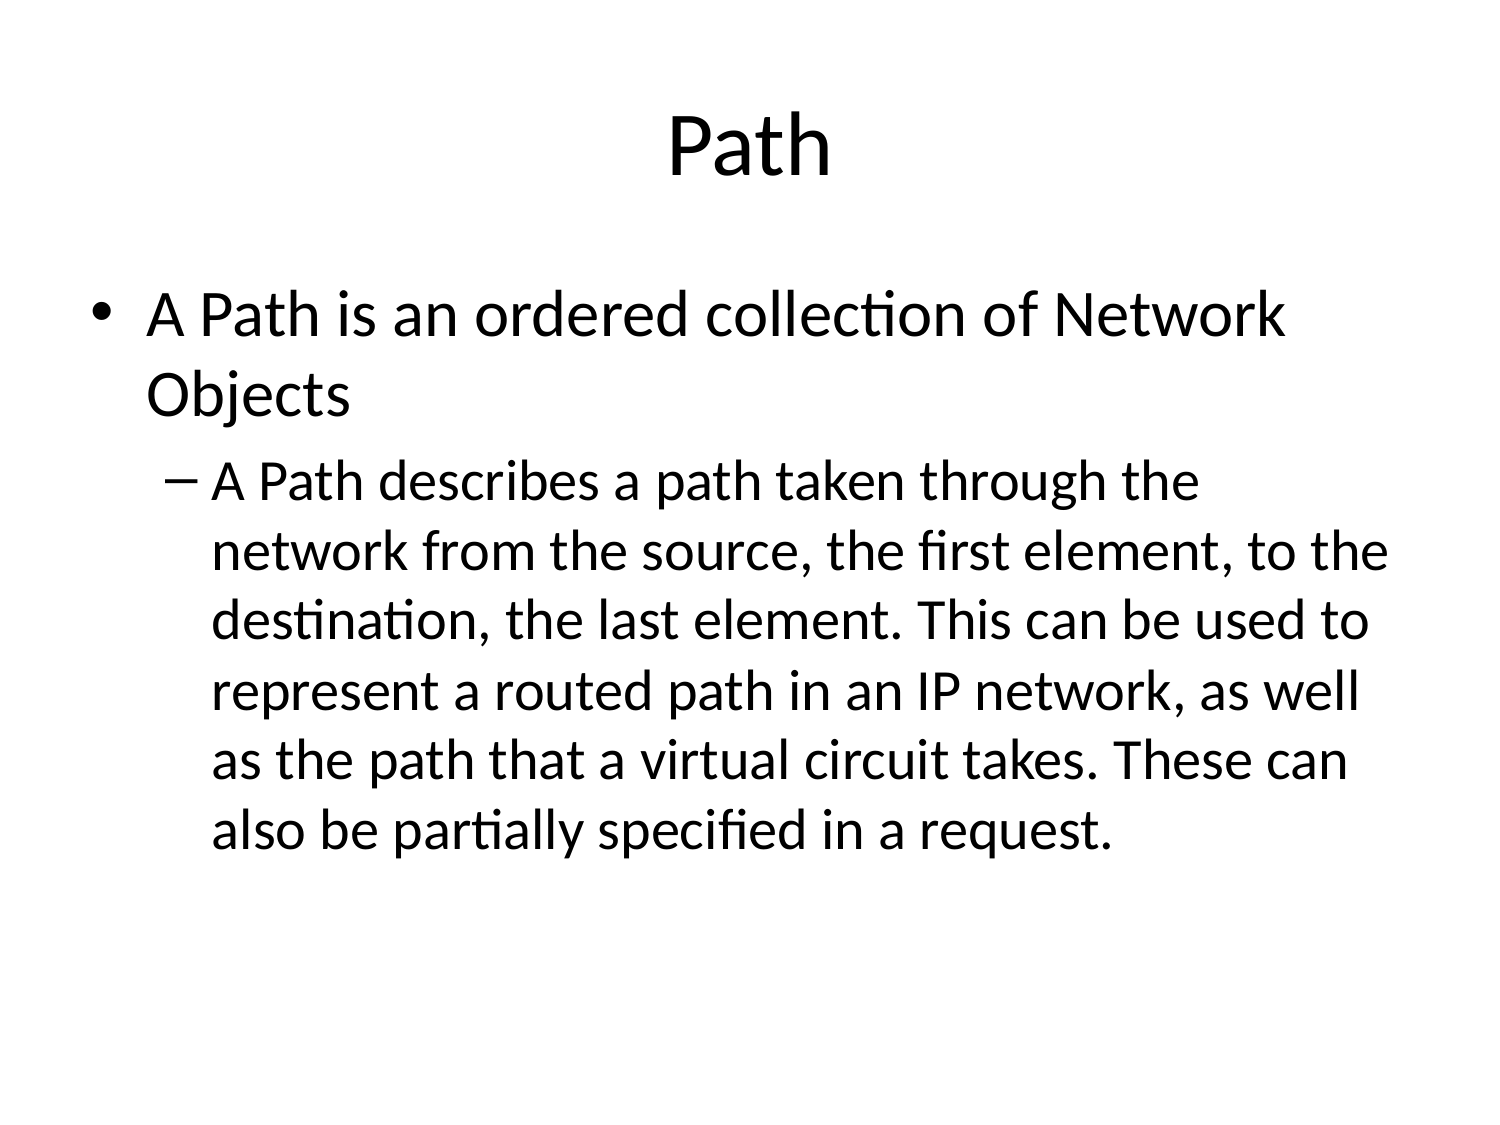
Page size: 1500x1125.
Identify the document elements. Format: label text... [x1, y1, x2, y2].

list A Path is an ordered collection of Network Objects A Path describes a path taken through the network from the source, the first element, to the destination, the last element. This can be used to represent a routed path in an IP network, as well as the path that a virtual circuit takes. These can also be partially specified in a request. [75, 262, 1425, 1005]
title Path [75, 45, 1425, 233]
